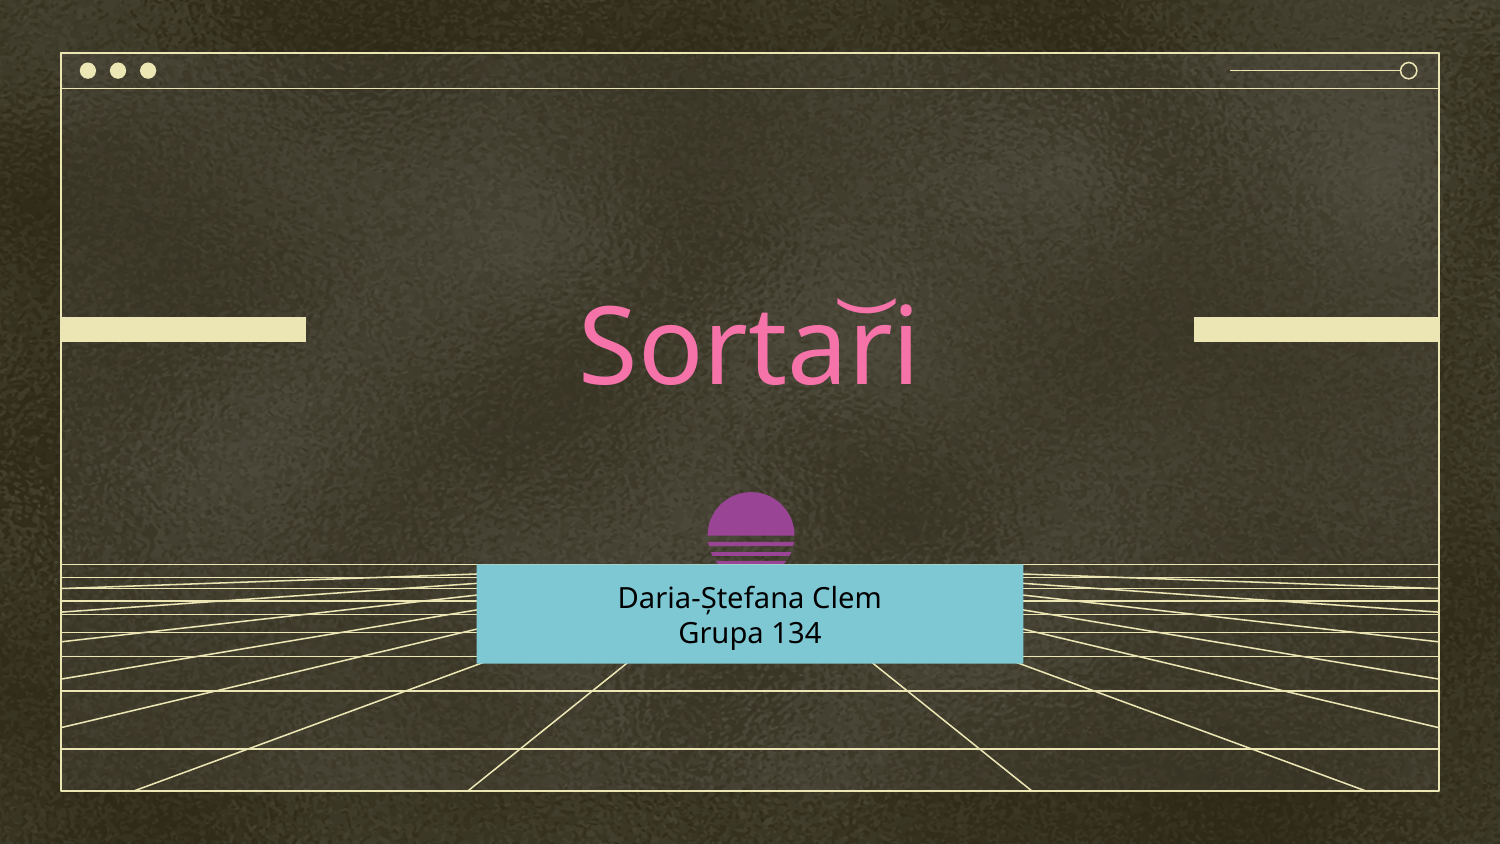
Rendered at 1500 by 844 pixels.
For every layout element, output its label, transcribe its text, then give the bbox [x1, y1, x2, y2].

subtitle Daria-Ștefana Clem Grupa 134 [476, 564, 1024, 664]
text_box ( [811, 257, 907, 332]
title Sortari [216, 96, 1284, 492]
